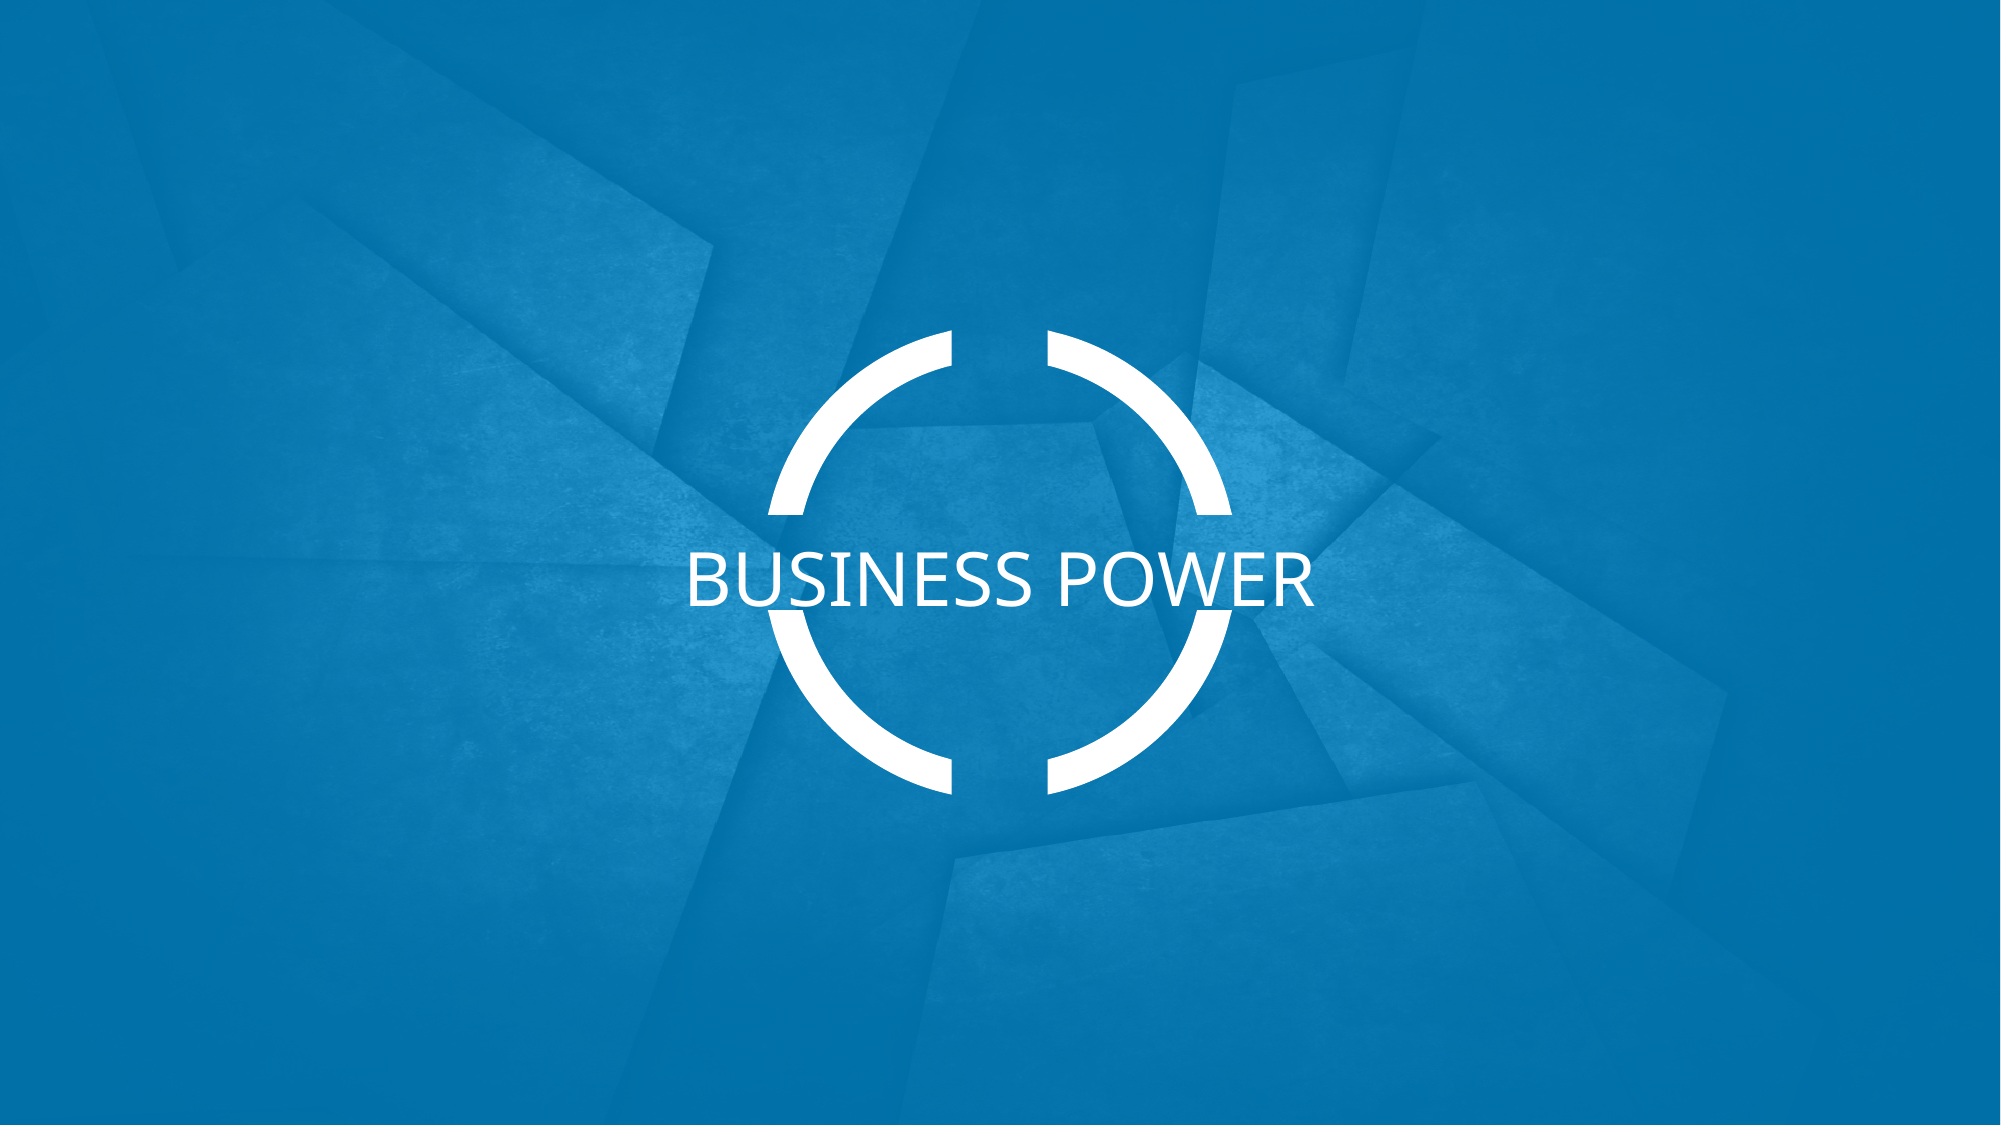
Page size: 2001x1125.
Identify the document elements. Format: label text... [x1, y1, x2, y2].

text_box BUSINESS POWER [1233, 479, 1430, 629]
text_box BUSINESS POWER [570, 479, 767, 629]
text_box [0, 0, 2000, 1125]
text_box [767, 330, 1233, 795]
